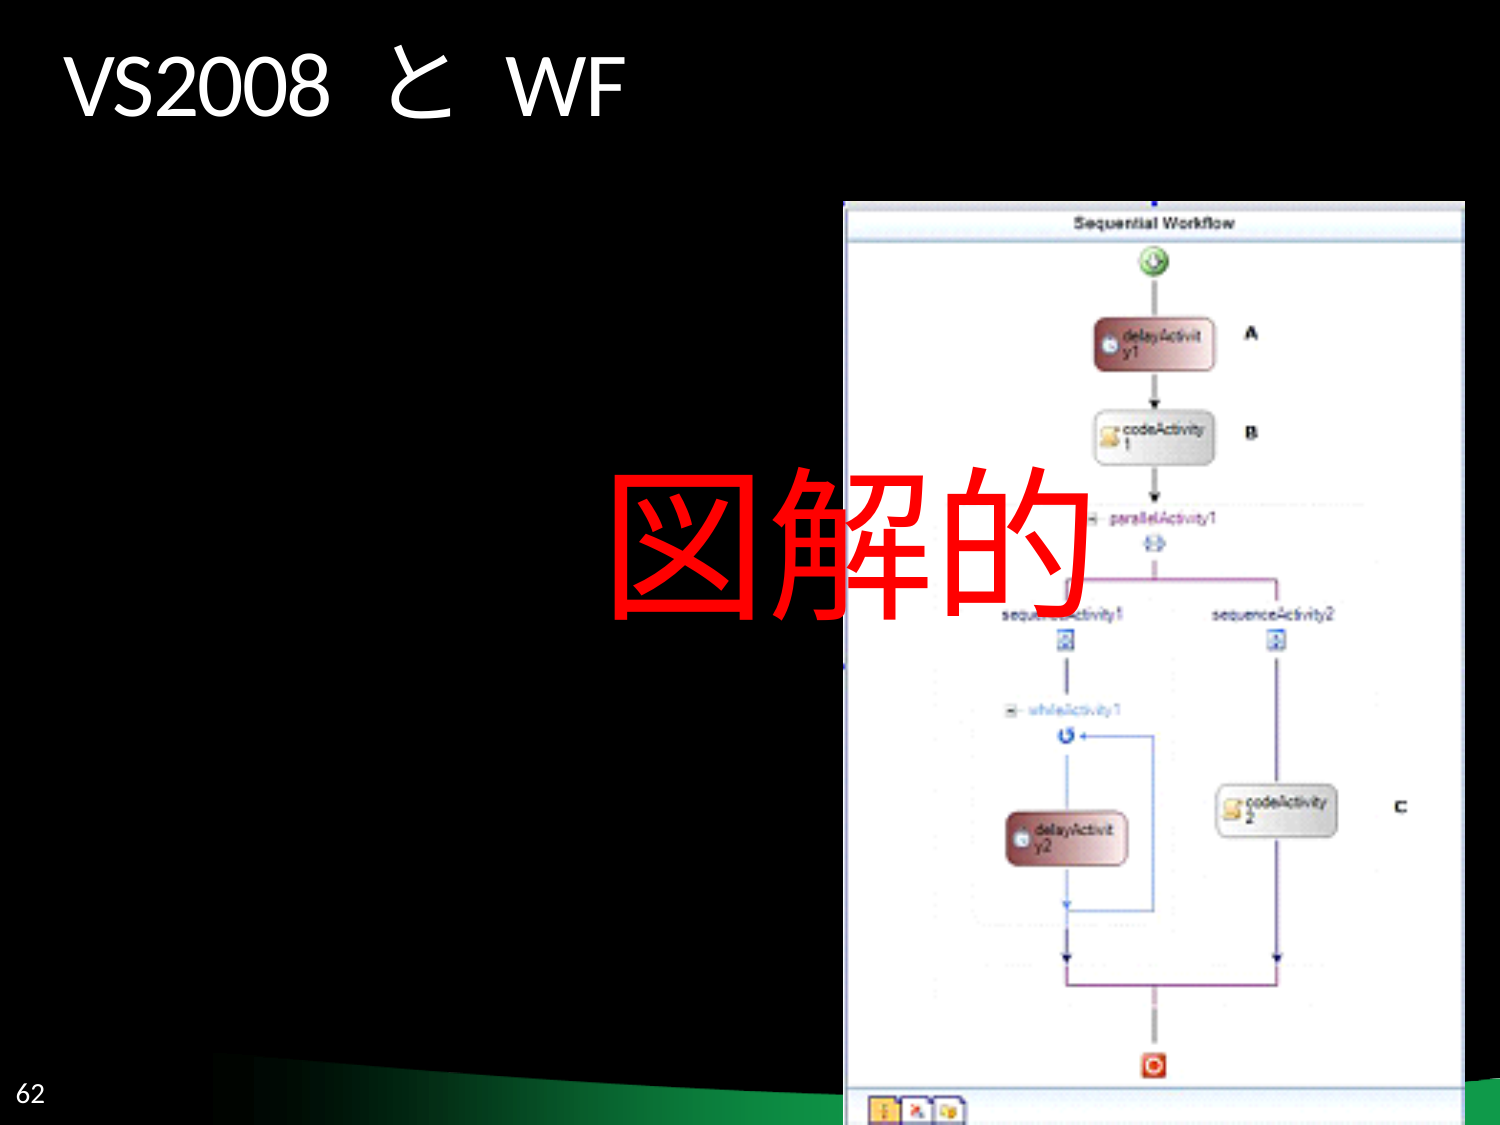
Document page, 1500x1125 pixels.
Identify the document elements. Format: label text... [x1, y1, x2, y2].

picture [0, 0, 1500, 1125]
text_box 図解的 [585, 433, 837, 649]
title VS2008 と WF [63, 37, 1438, 147]
